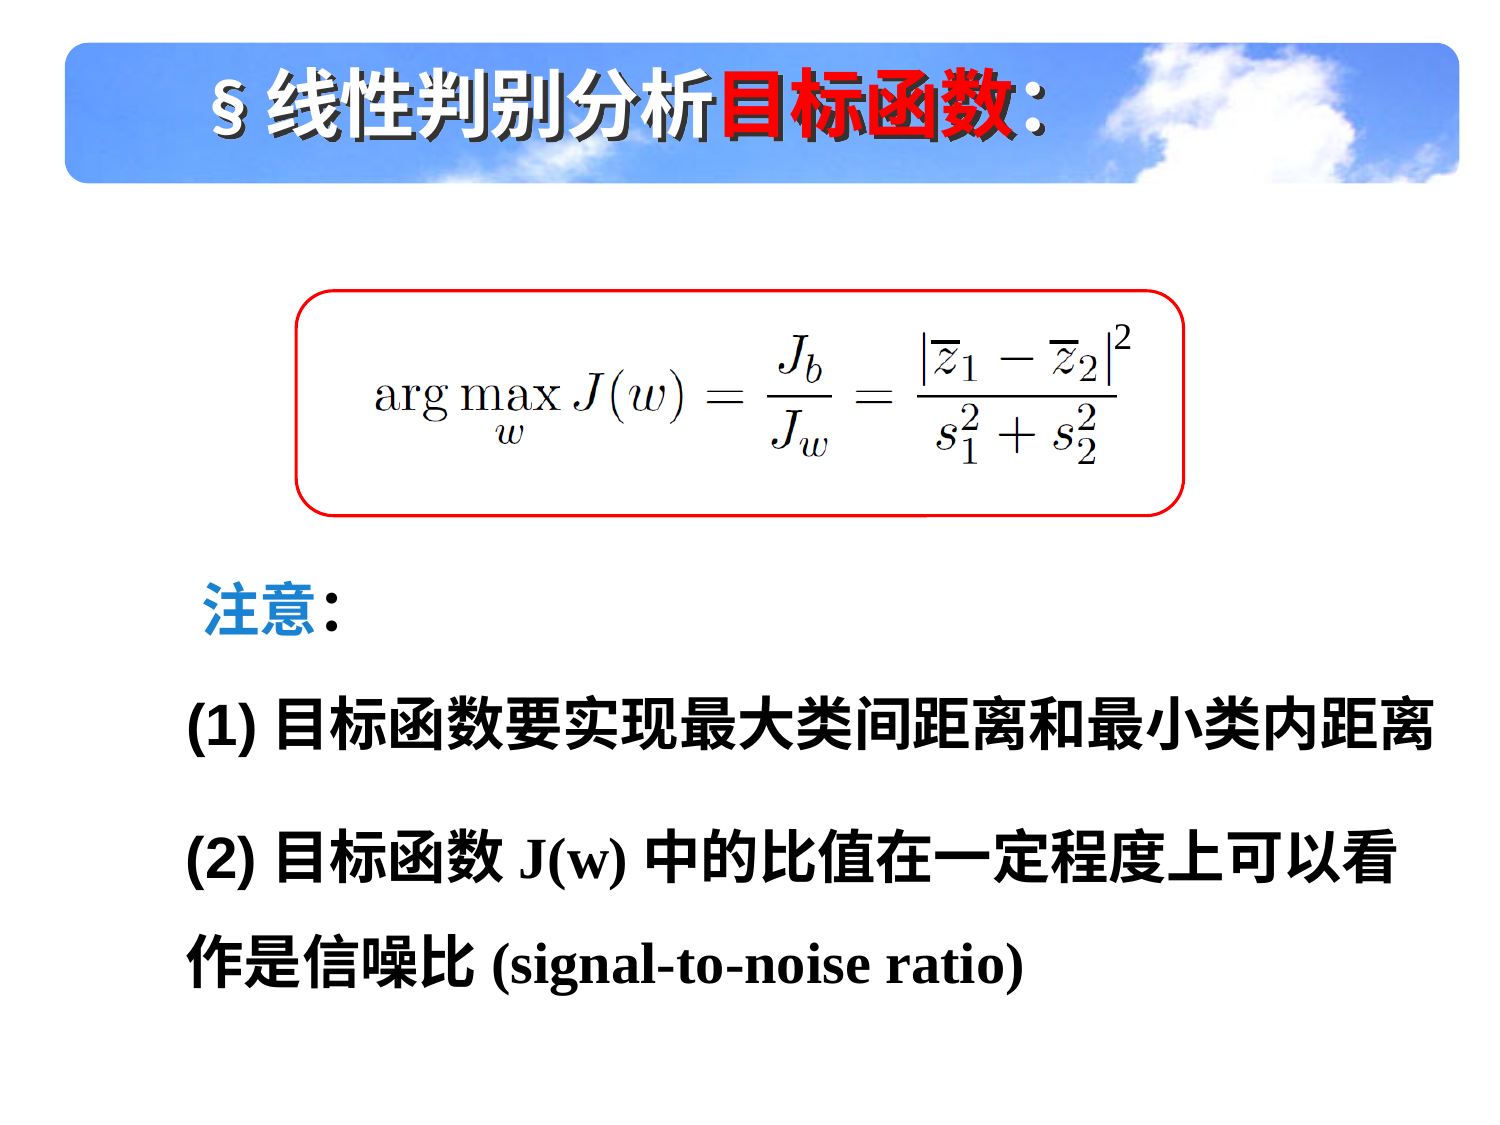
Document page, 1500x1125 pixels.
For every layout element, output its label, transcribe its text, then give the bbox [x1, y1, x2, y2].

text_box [170, 290, 1474, 993]
picture [64, 42, 1460, 184]
title §线性判别分析目标函数： [194, 42, 1408, 161]
